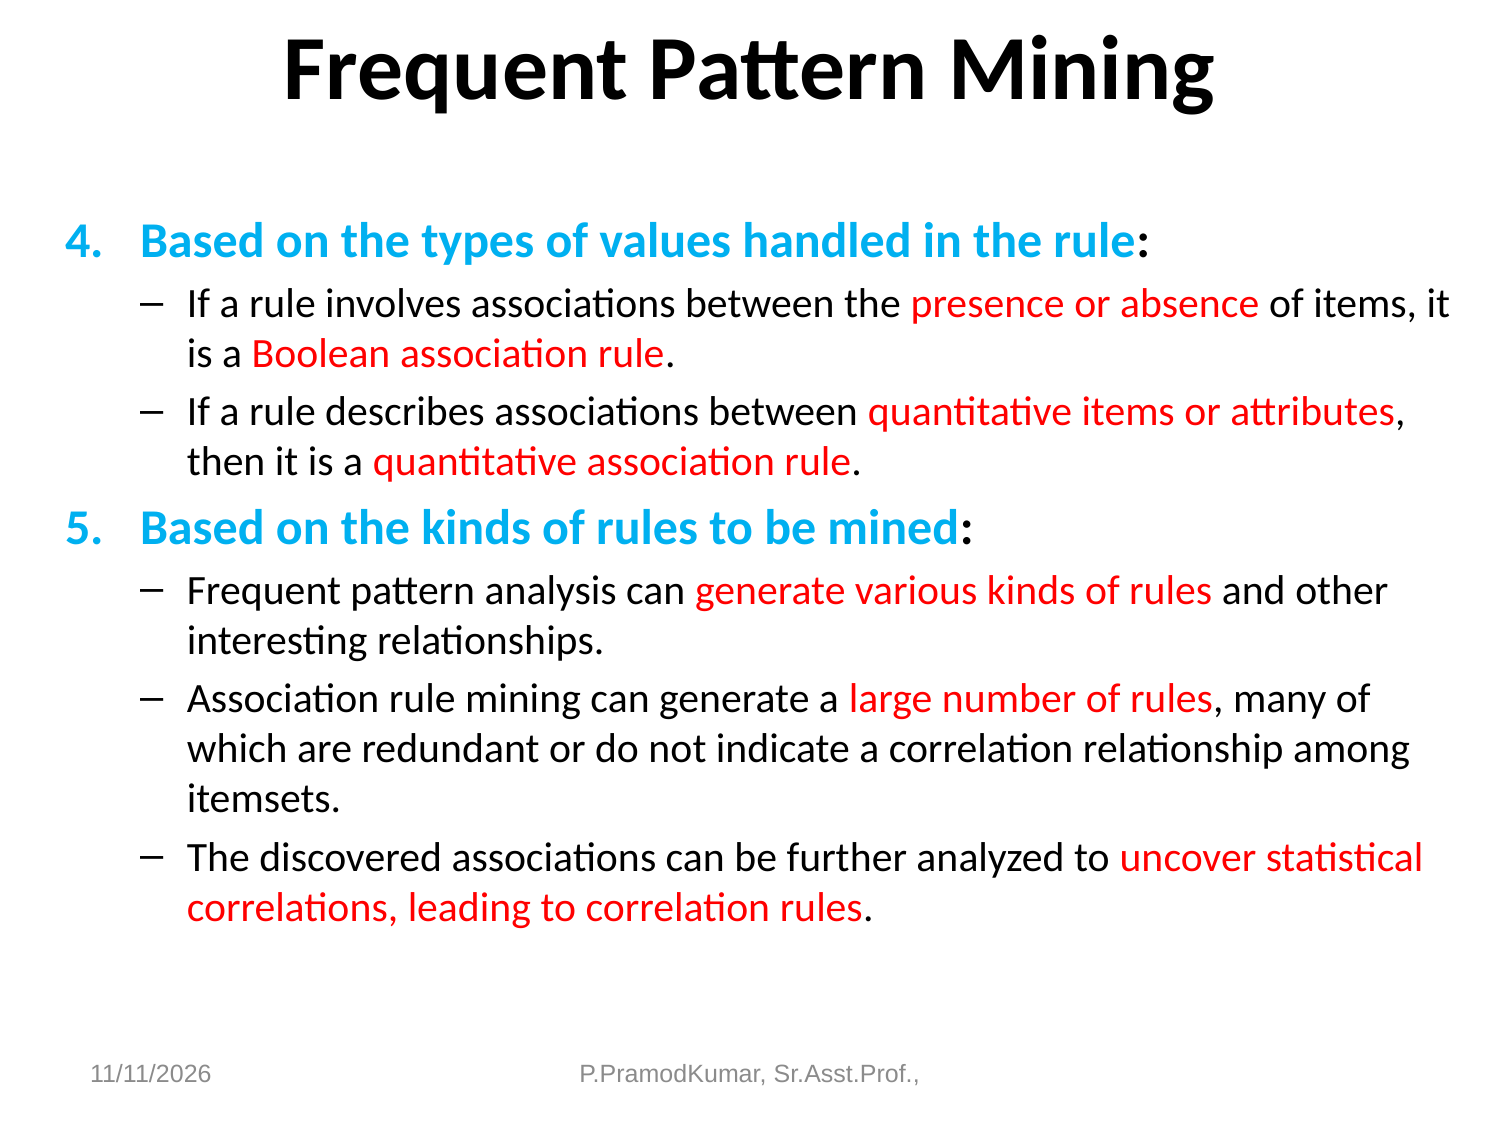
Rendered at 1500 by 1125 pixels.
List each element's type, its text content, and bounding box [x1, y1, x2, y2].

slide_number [75, 1042, 425, 1103]
title Frequent Pattern Mining [75, 24, 1425, 100]
footer P.PramodKumar, Sr.Asst.Prof., [512, 1042, 988, 1103]
list Based on the types of values handled in the rule: If a rule involves associations between the presence or absence of items, it is a Boolean association rule. If a rule describes associations between quantitative items or attributes, then it is a quantitative association rule. Based on the kinds of rules to be mined: Frequent pattern analysis can generate various kinds of rules and other interesting relationships. Association rule mining can generate a large number of rules, many of which are redundant or do not indicate a correlation relationship among itemsets. The discovered associations can be further analyzed to uncover statistical correlations, leading to correlation rules. [50, 200, 1475, 1093]
